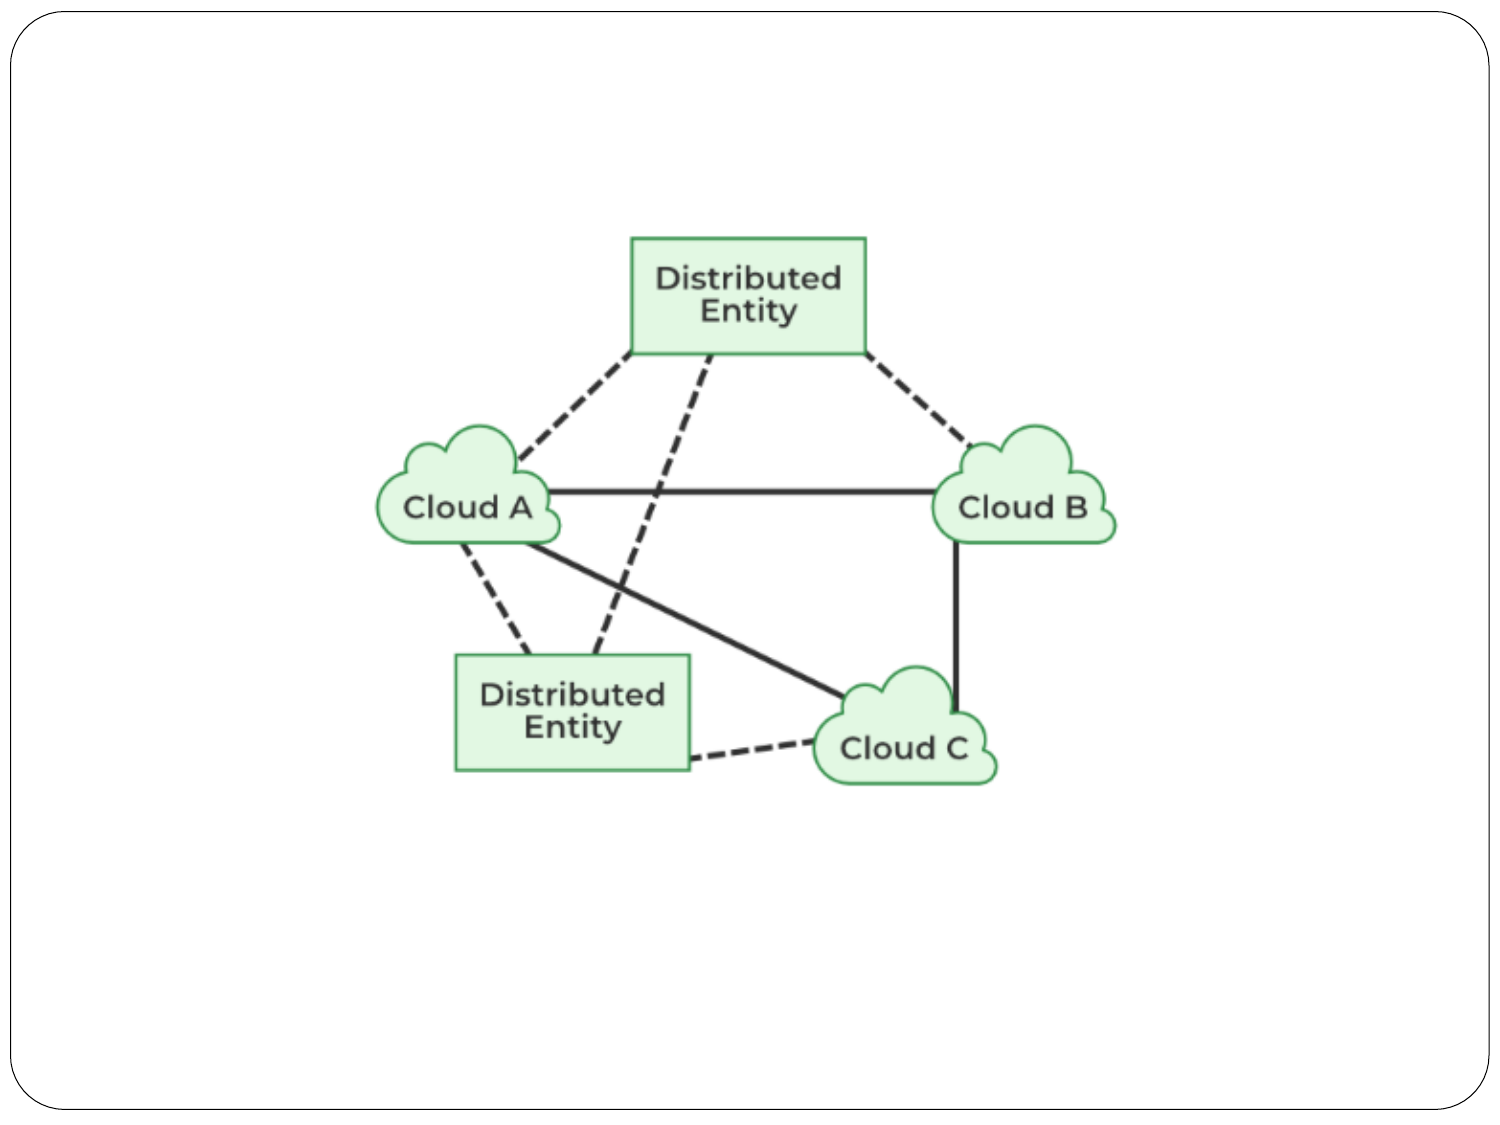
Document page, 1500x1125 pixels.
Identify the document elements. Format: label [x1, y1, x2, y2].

picture [312, 165, 1172, 837]
